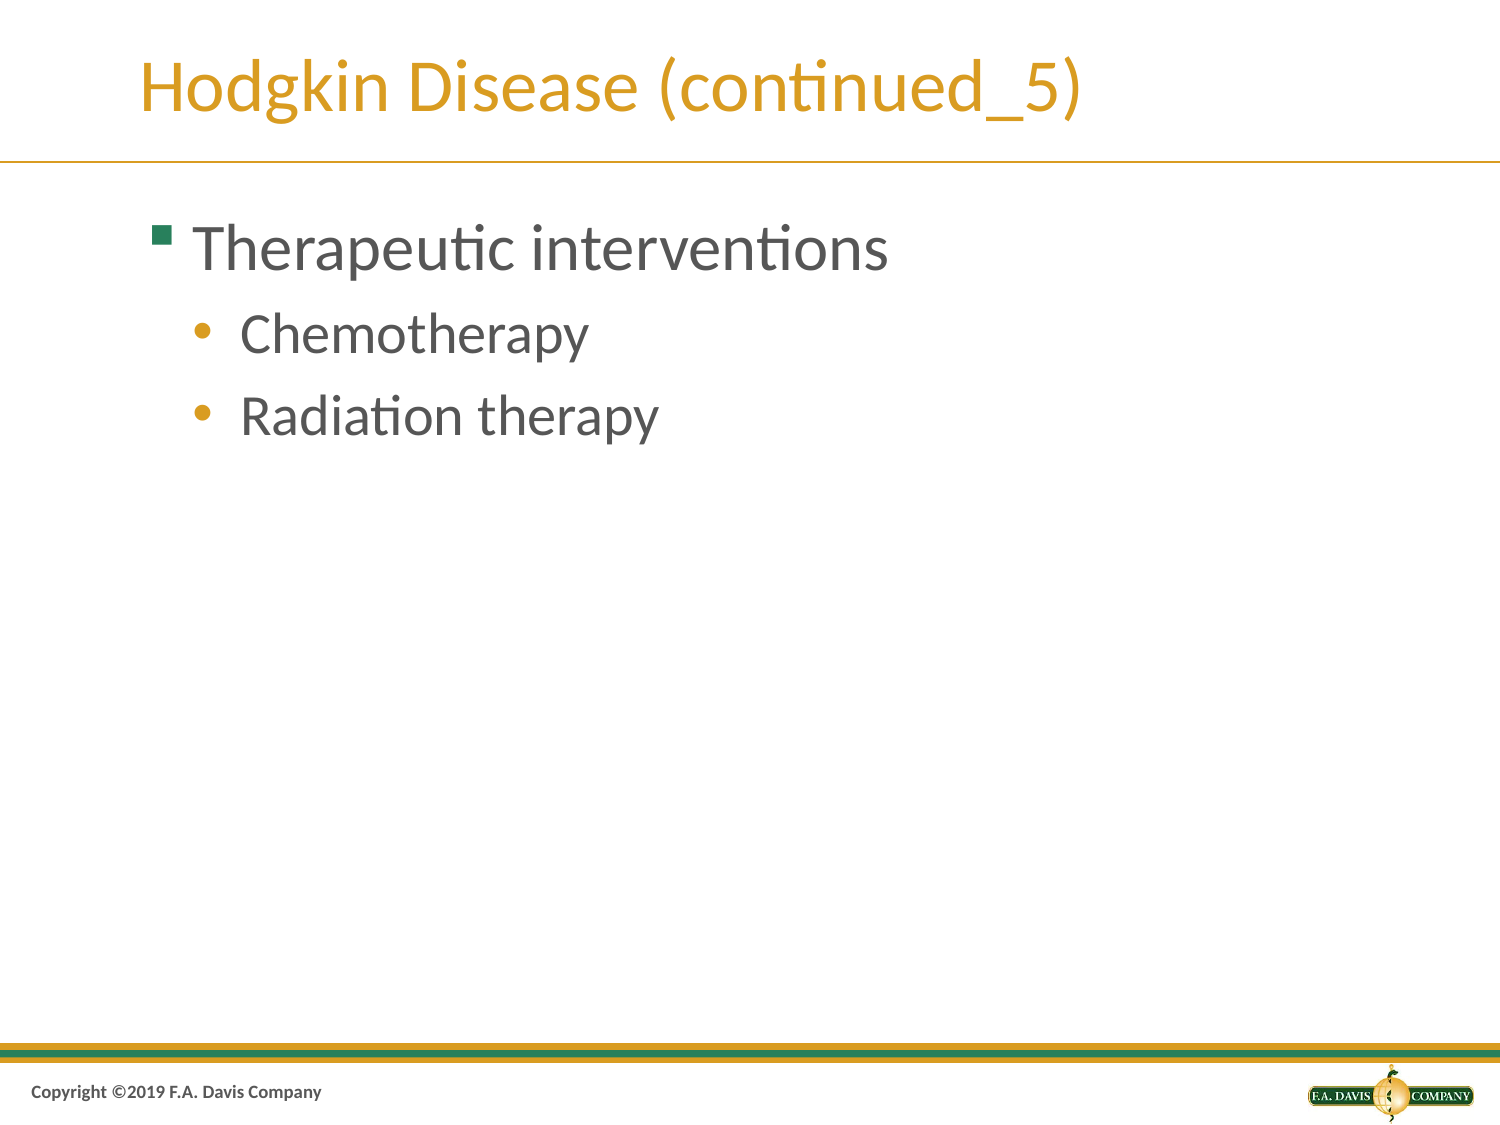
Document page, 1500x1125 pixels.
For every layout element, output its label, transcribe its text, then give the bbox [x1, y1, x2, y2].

list Therapeutic interventions Chemotherapy Radiation therapy [75, 196, 1425, 864]
title Hodgkin Disease (continued_5) [124, 38, 1475, 136]
picture [0, 1058, 1500, 1063]
picture [1308, 1064, 1474, 1124]
picture [0, 1043, 1500, 1050]
